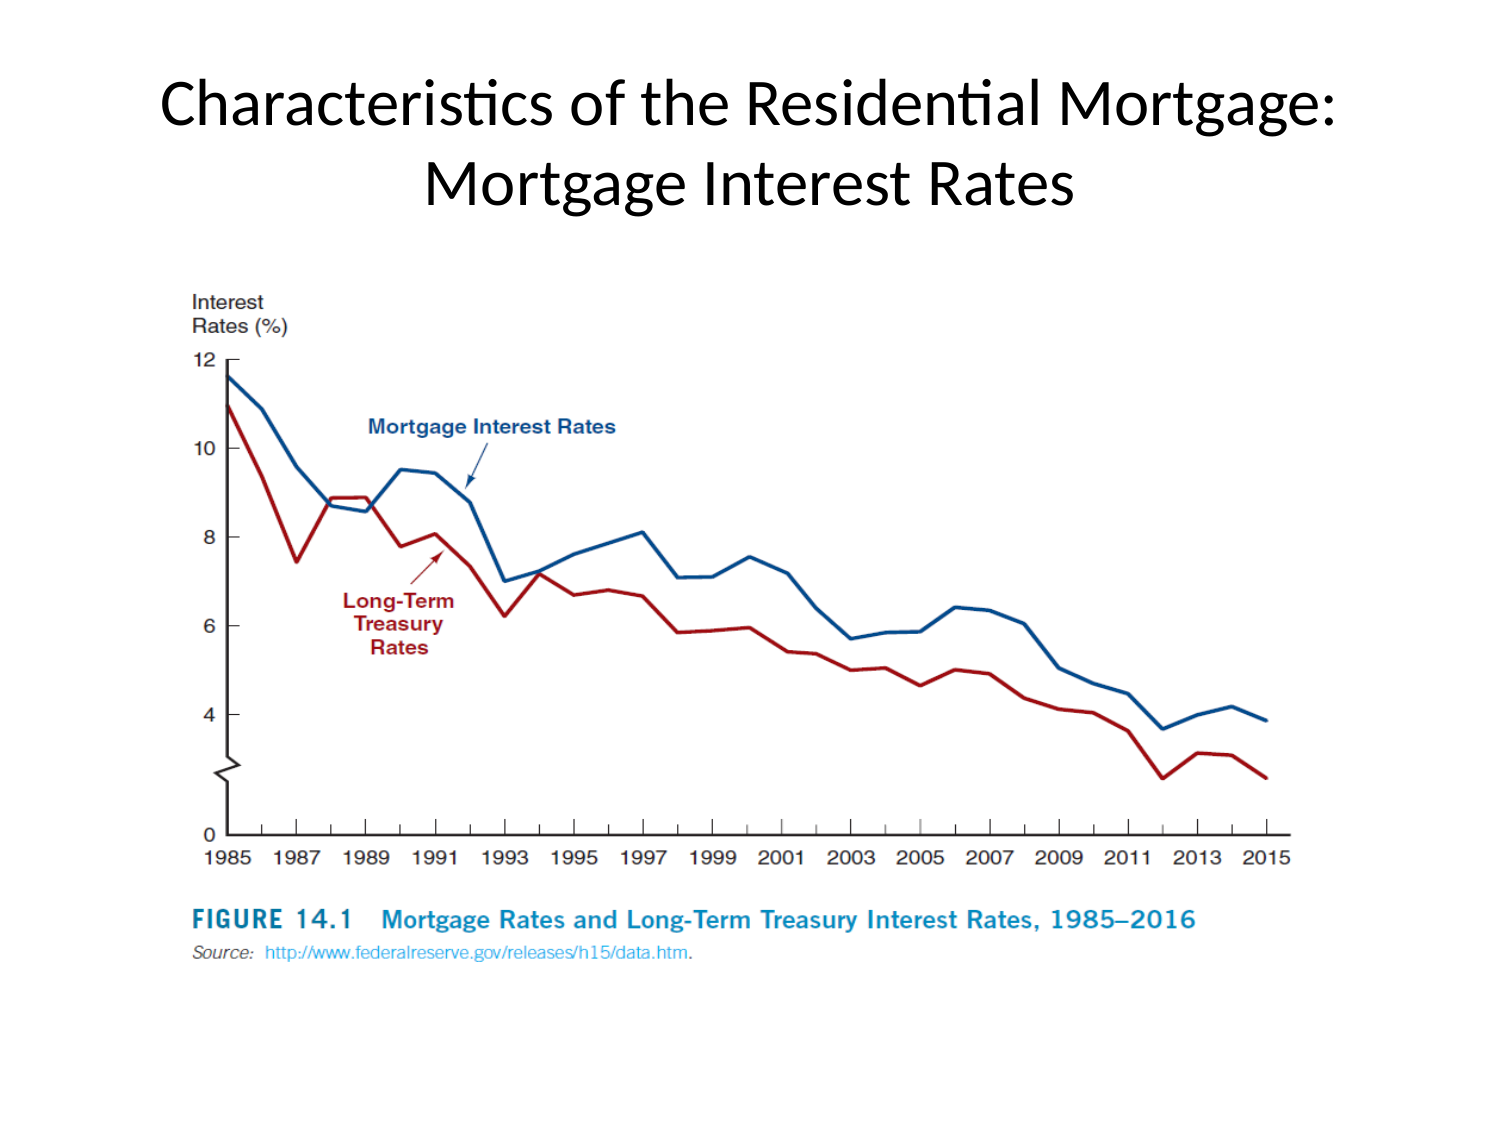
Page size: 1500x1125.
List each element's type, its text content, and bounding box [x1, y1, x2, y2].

title Characteristics of the Residential Mortgage: Mortgage Interest Rates [75, 45, 1425, 233]
picture [99, 242, 1326, 976]
